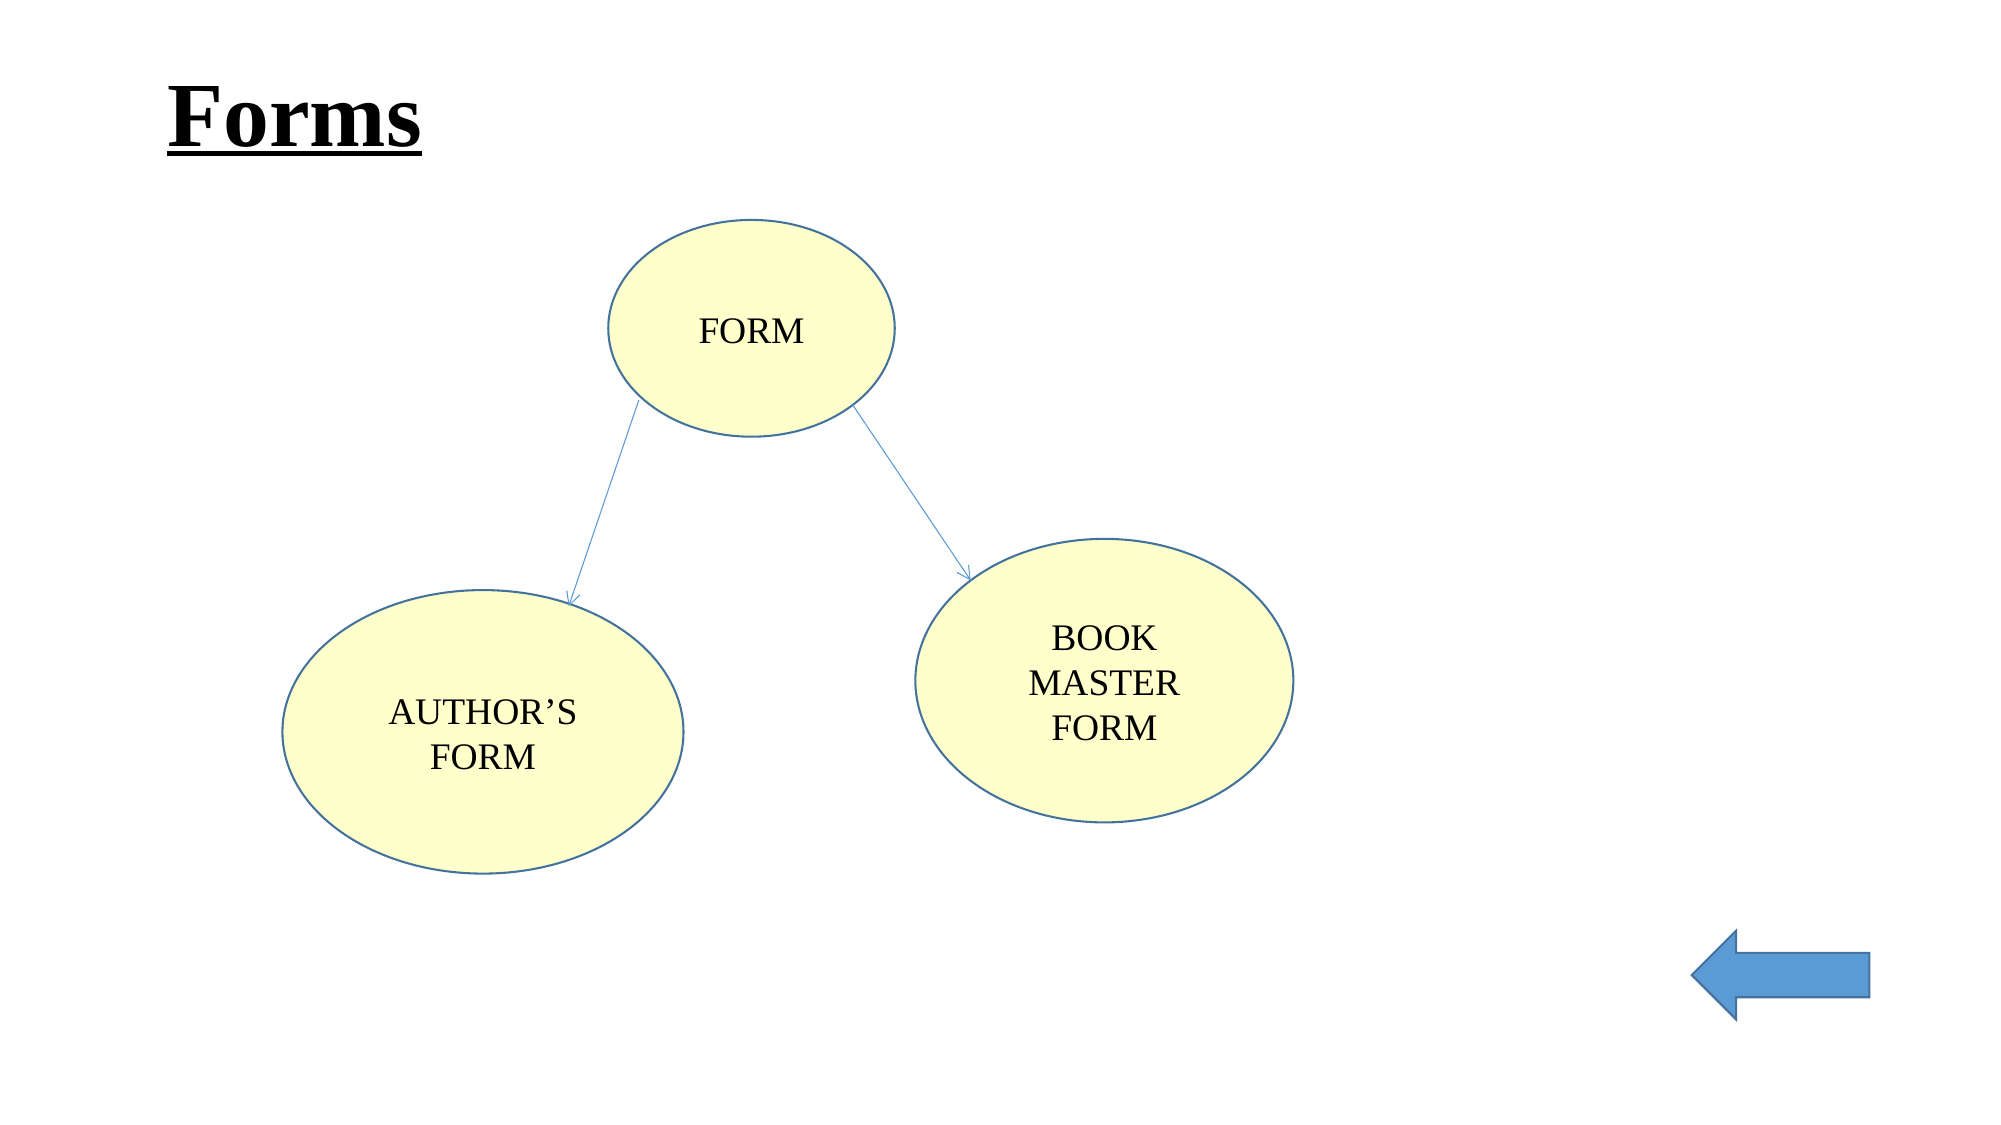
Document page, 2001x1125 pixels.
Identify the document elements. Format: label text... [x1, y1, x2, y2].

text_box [568, 400, 639, 607]
text_box BOOK MASTER FORM [914, 537, 1295, 824]
text_box Forms [152, 59, 1503, 190]
text_box AUTHOR’S FORM [281, 589, 685, 875]
text_box FORM [607, 218, 896, 438]
text_box [1690, 928, 1871, 1022]
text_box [852, 404, 971, 581]
